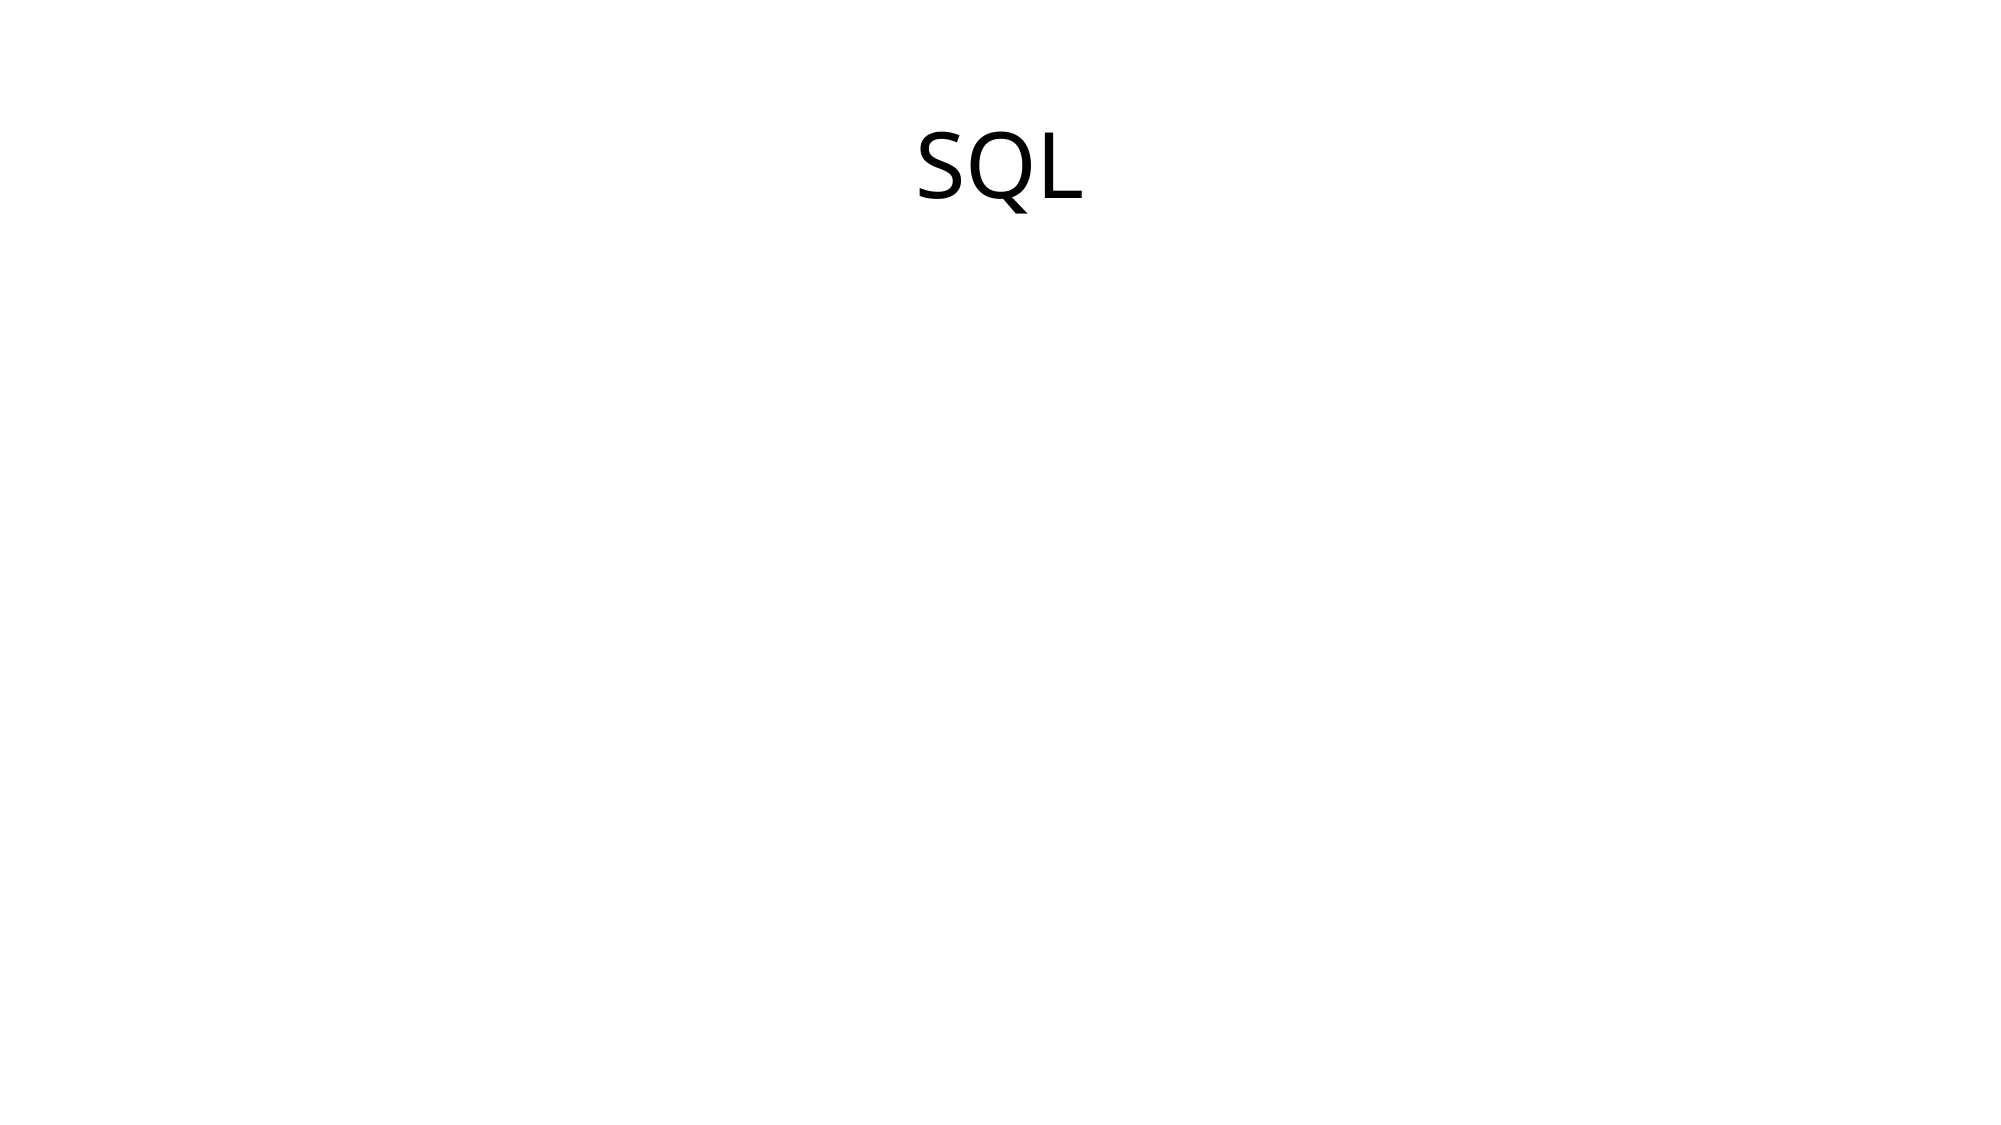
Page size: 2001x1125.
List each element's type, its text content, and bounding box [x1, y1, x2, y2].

title SQL [137, 59, 1863, 278]
